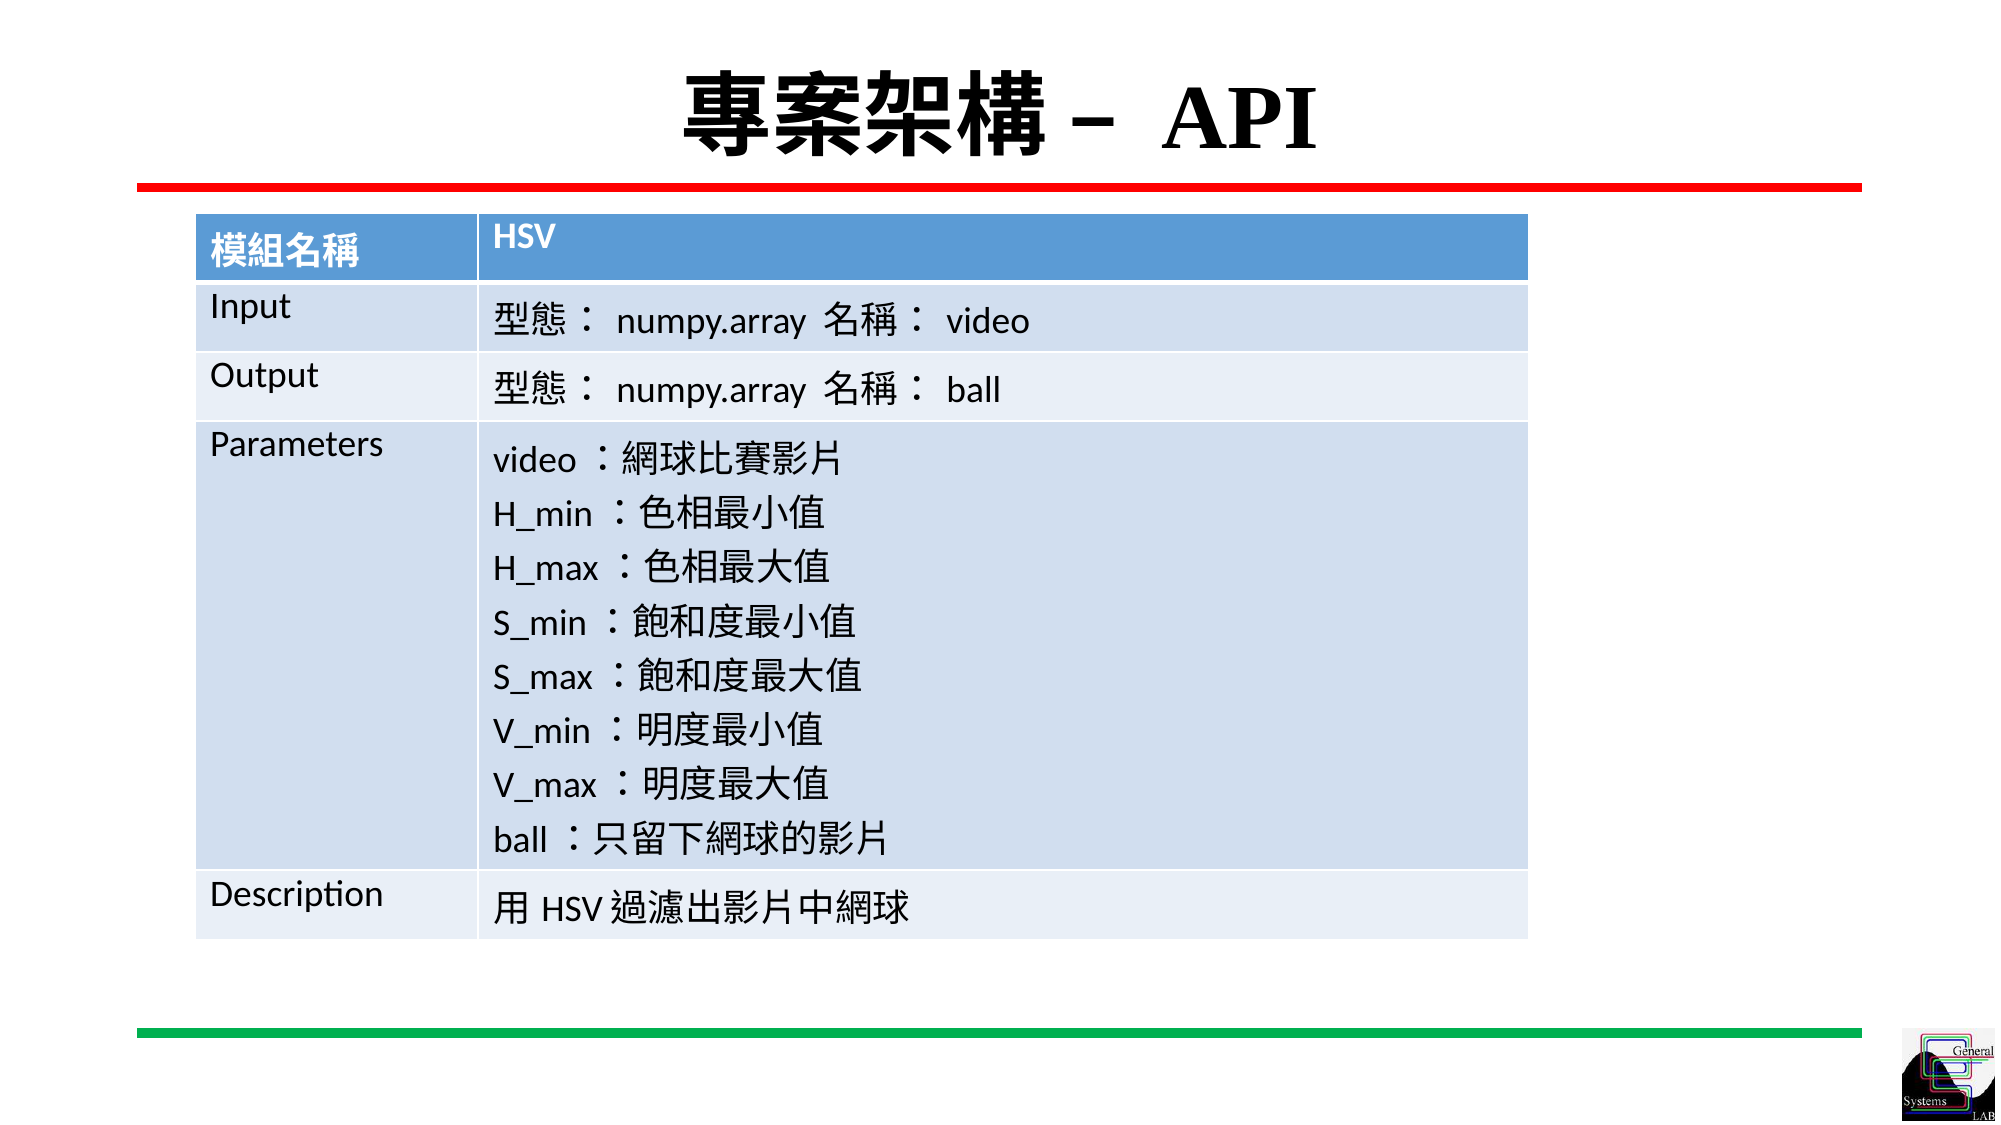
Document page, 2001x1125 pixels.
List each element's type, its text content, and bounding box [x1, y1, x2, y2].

table_cell 型態：numpy.array 名稱：ball [479, 353, 1528, 420]
table_cell video：網球比賽影片 H_min：色相最小值 H_max：色相最大值 S_min：飽和度最小值 S_max：飽和度最大值 V_min：明度最小值 V_max：明度最大值 ball：只留下網球的影片 [479, 422, 1528, 869]
table_cell Input [196, 285, 477, 351]
table_cell Output [196, 353, 477, 420]
table_cell Parameters [196, 422, 477, 869]
table_header HSV [479, 214, 1528, 280]
table_cell Description [196, 871, 477, 939]
table_header 模組名稱 [196, 214, 477, 280]
table_cell 用HSV過濾出影片中網球 [479, 871, 1528, 939]
picture [1902, 1028, 1995, 1121]
table_cell 型態：numpy.array 名稱：video [479, 285, 1528, 351]
title 專案架構 – API [137, 59, 1863, 178]
